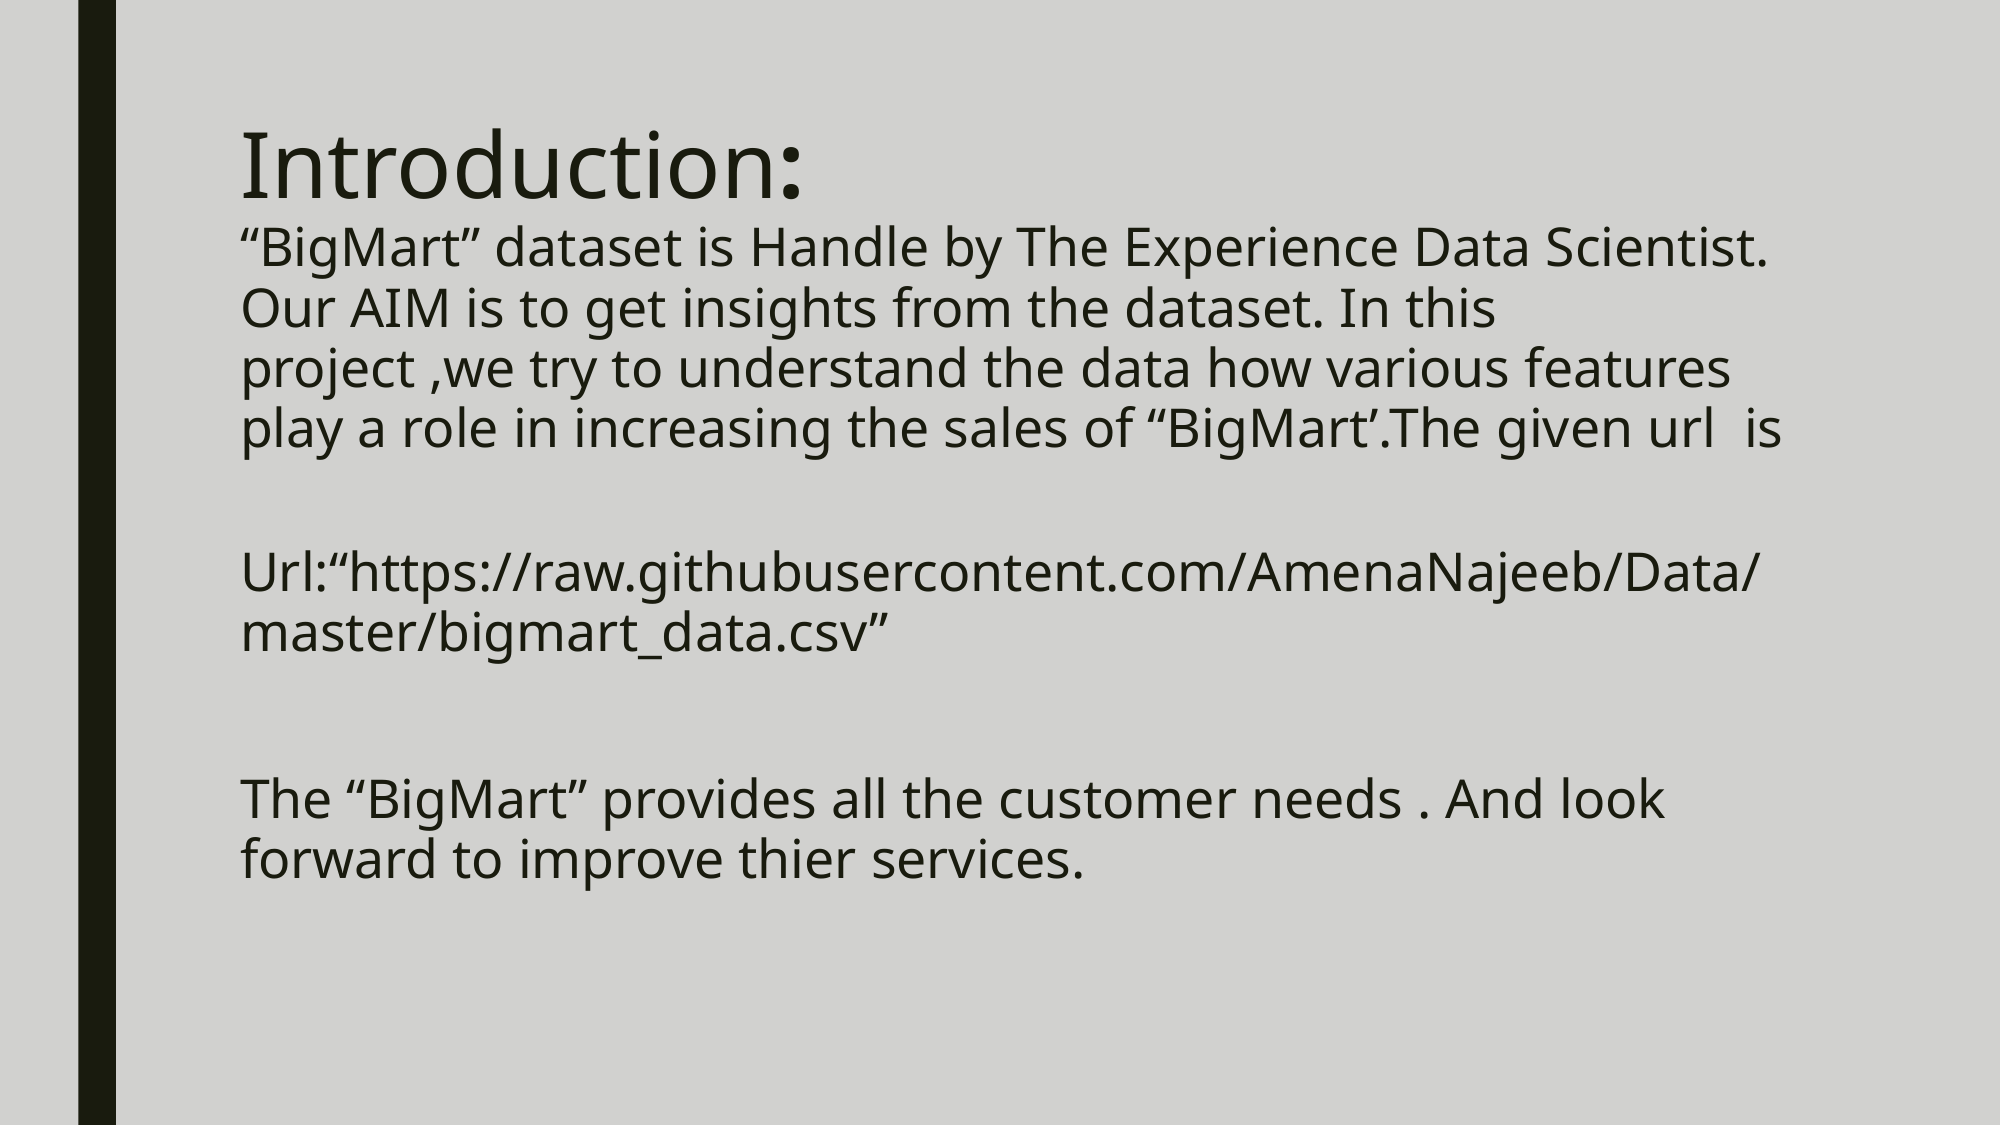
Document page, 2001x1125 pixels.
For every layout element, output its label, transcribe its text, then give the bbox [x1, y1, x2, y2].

list “BigMart” dataset is Handle by The Experience Data Scientist. Our AIM is to get insights from the dataset. In this project ,we try to understand the data how various features play a role in increasing the sales of “BigMart’.The given url is Url:“https://raw.githubusercontent.com/AmenaNajeeb/Data/master/bigmart_data.csv” The “BigMart” provides all the customer needs . And look forward to improve thier services. [225, 210, 1800, 963]
title Introduction: [225, 112, 1800, 210]
